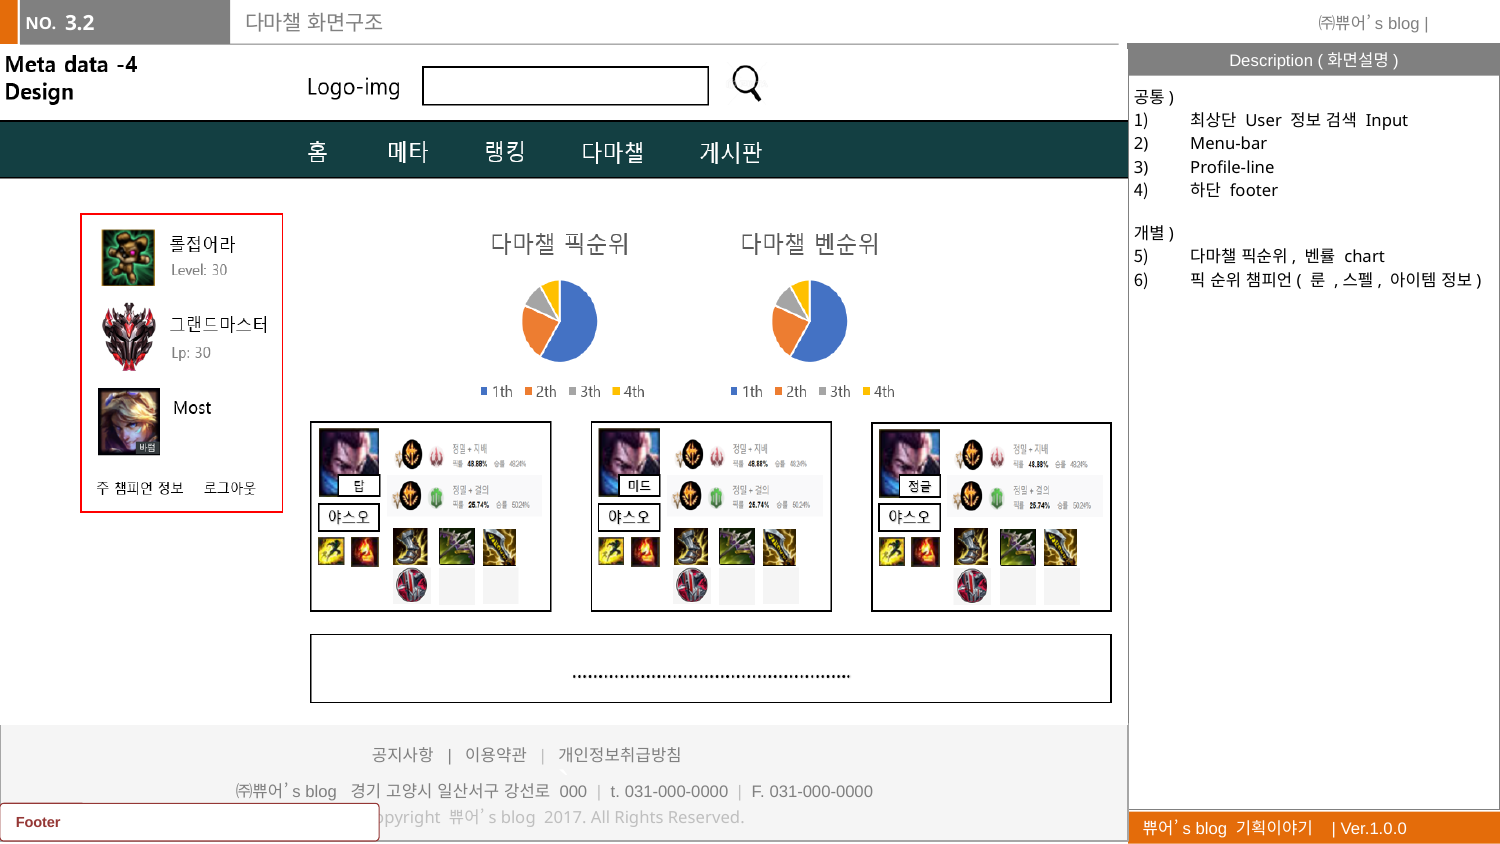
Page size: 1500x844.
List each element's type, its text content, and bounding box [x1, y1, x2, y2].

text_box ㈜쀼어’s blog 경기 고양시 일산서구 강선로 000 | t. 031-000-0000 | F. 031-000-0000 Copyright 쀼어’s blog 2017. All Rights Reserved. [221, 773, 888, 835]
list 3.2 [64, 2, 231, 47]
text_box 공지사항 | 이용약관 | 개인정보취급방침 [357, 736, 698, 772]
text_box ` [0, 729, 1130, 843]
list 공통) 최상단 User 정보 검색 Input Menu-bar Profile-line 하단 footer 개별) 다마챌 픽순위, 벤률 chart 픽 순위 챔피언( 룬 ,스펠, 아이템 정보) [1130, 79, 1500, 812]
text_box Footer [0, 801, 382, 844]
title 다마챌 화면구조 [231, 2, 1117, 47]
picture [0, 48, 1129, 725]
